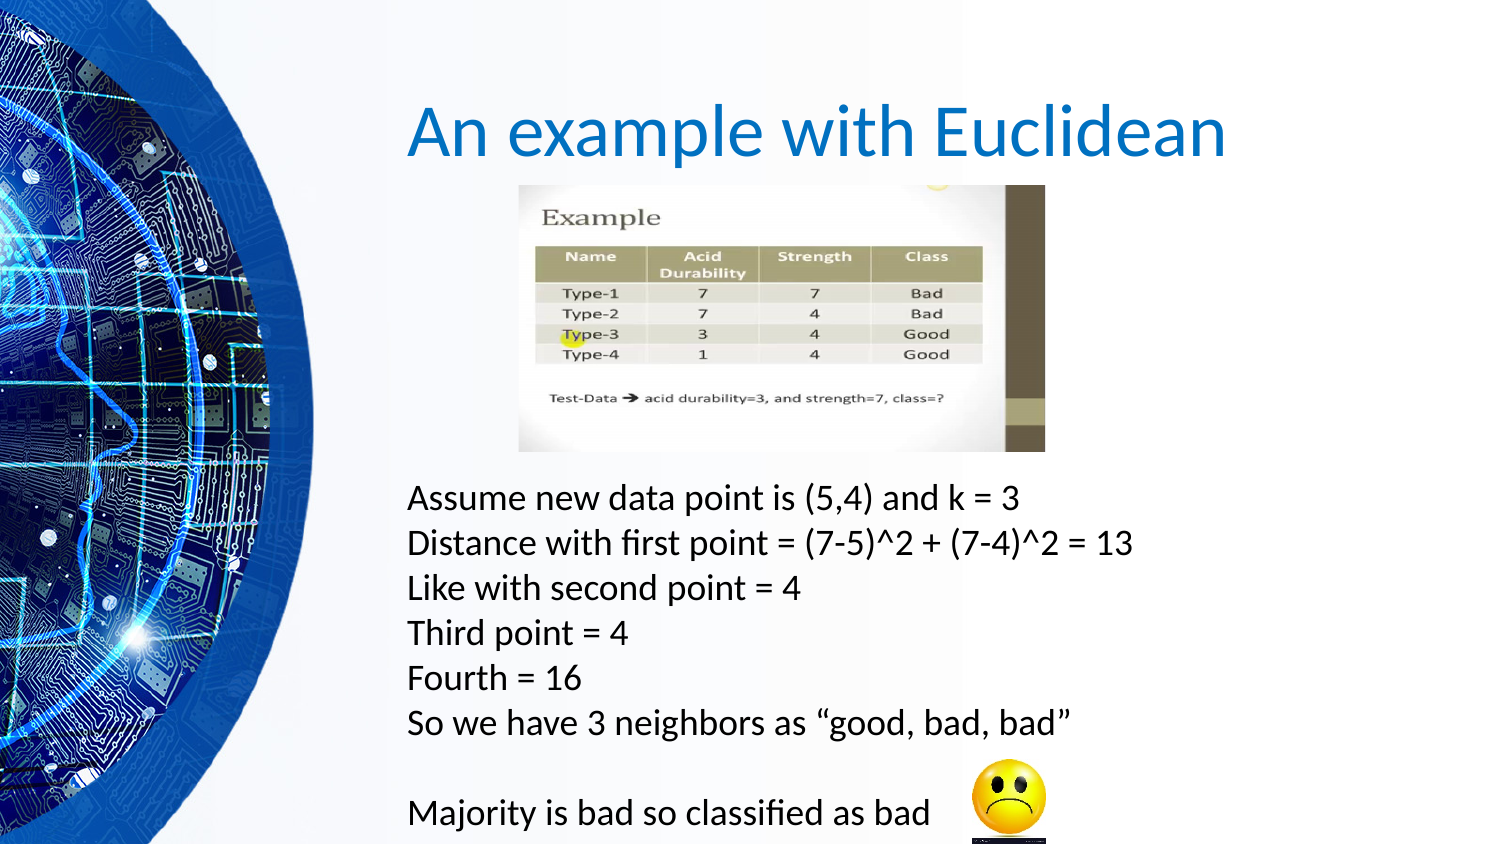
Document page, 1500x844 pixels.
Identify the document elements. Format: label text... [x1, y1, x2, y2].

text_box Assume new data point is (5,4) and k = 3 Distance with first point = (7-5)^2 + (7-4)^2 = 13 Like with second point = 4 Third point = 4 Fourth = 16 So we have 3 neighbors as “good, bad, bad” Majority is bad so classified as bad [392, 465, 1445, 841]
title An example with Euclidean [392, 66, 1424, 186]
picture [0, 0, 1500, 844]
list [518, 185, 1046, 452]
